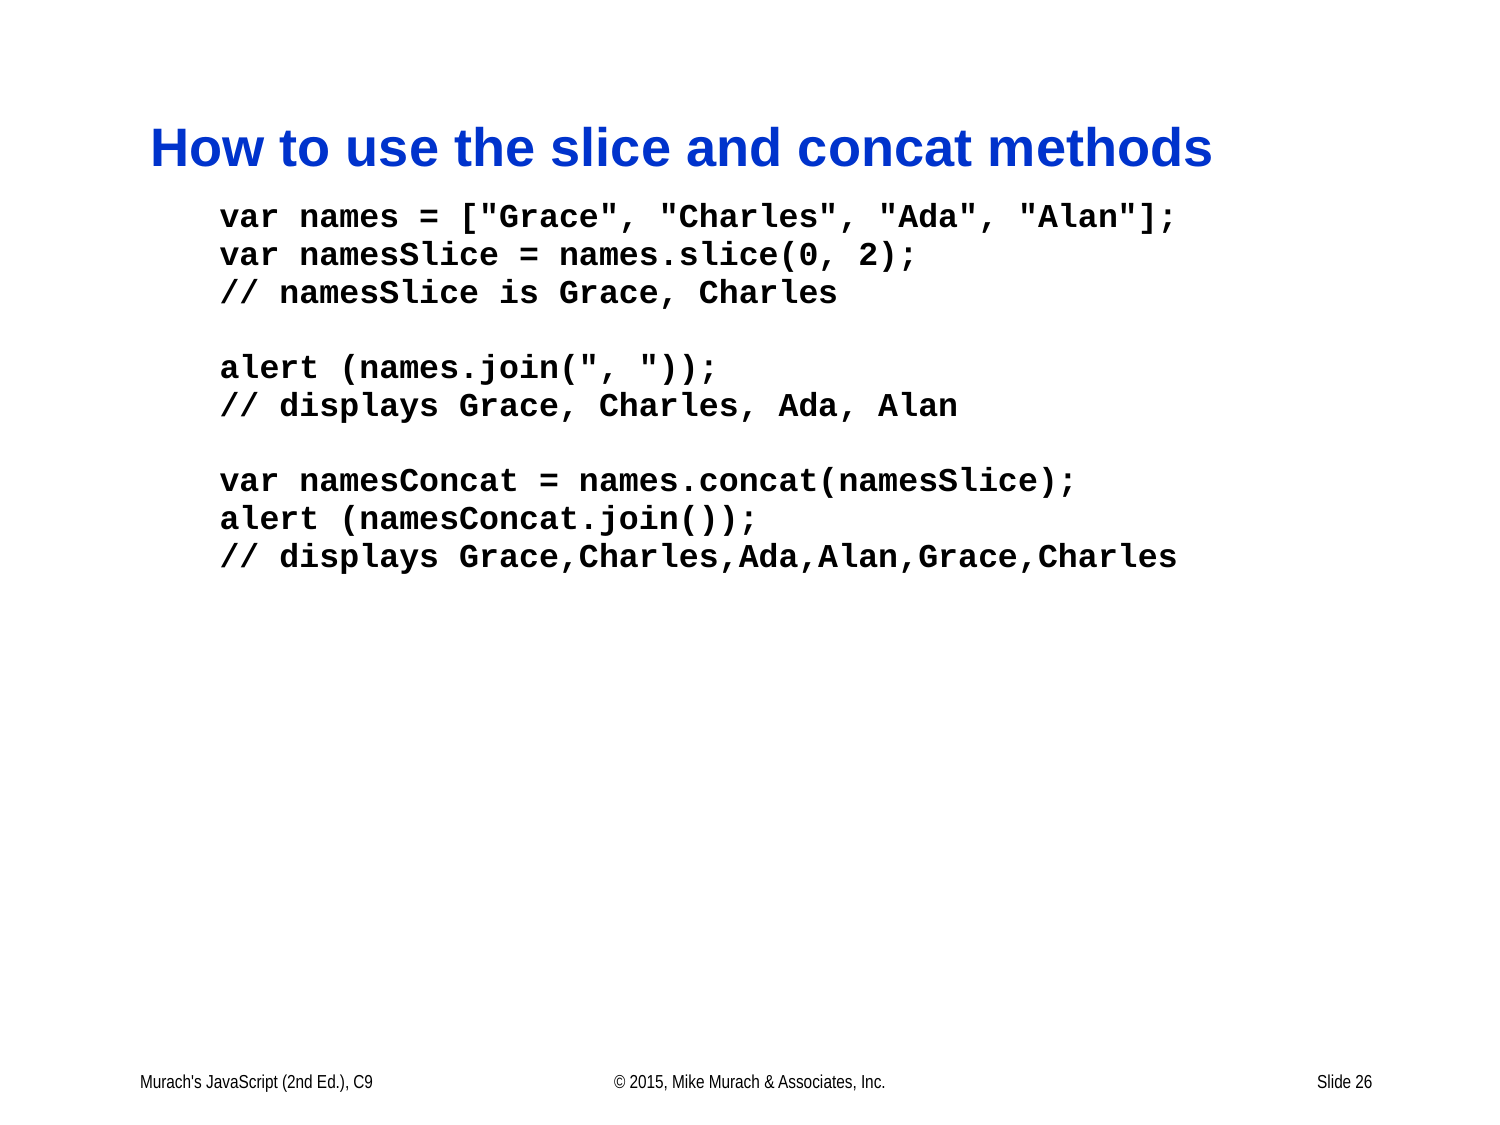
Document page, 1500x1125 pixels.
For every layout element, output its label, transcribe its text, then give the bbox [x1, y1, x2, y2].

title How to use the slice and concat methods [150, 112, 1350, 179]
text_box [162, 199, 1361, 580]
slide_number Slide 26 [1074, 1025, 1388, 1100]
footer © 2015, Mike Murach & Associates, Inc. [474, 1025, 1025, 1100]
slide_number Murach's JavaScript (2nd Ed.), C9 [125, 1025, 450, 1100]
